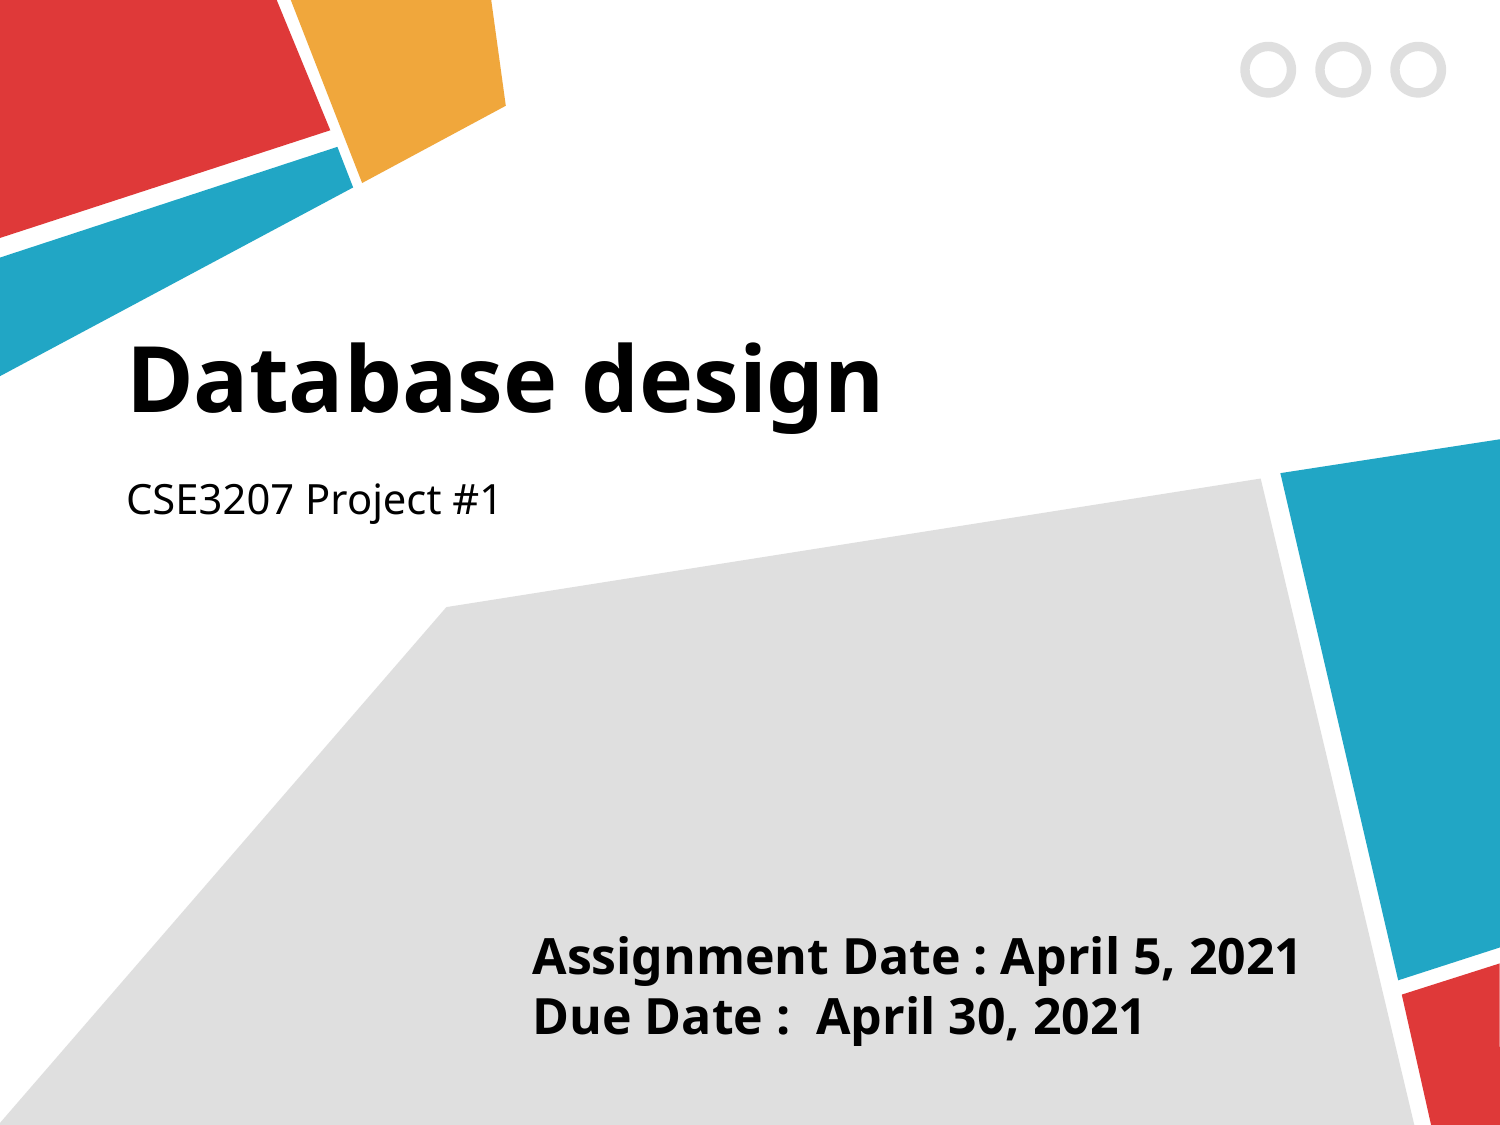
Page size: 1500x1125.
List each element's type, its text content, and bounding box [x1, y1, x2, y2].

subtitle CSE3207 Project #1 [111, 464, 1167, 563]
title Database design [111, 288, 1386, 464]
text_box Assignment Date : April 5, 2021 Due Date : April 30, 2021 [518, 916, 1319, 1052]
